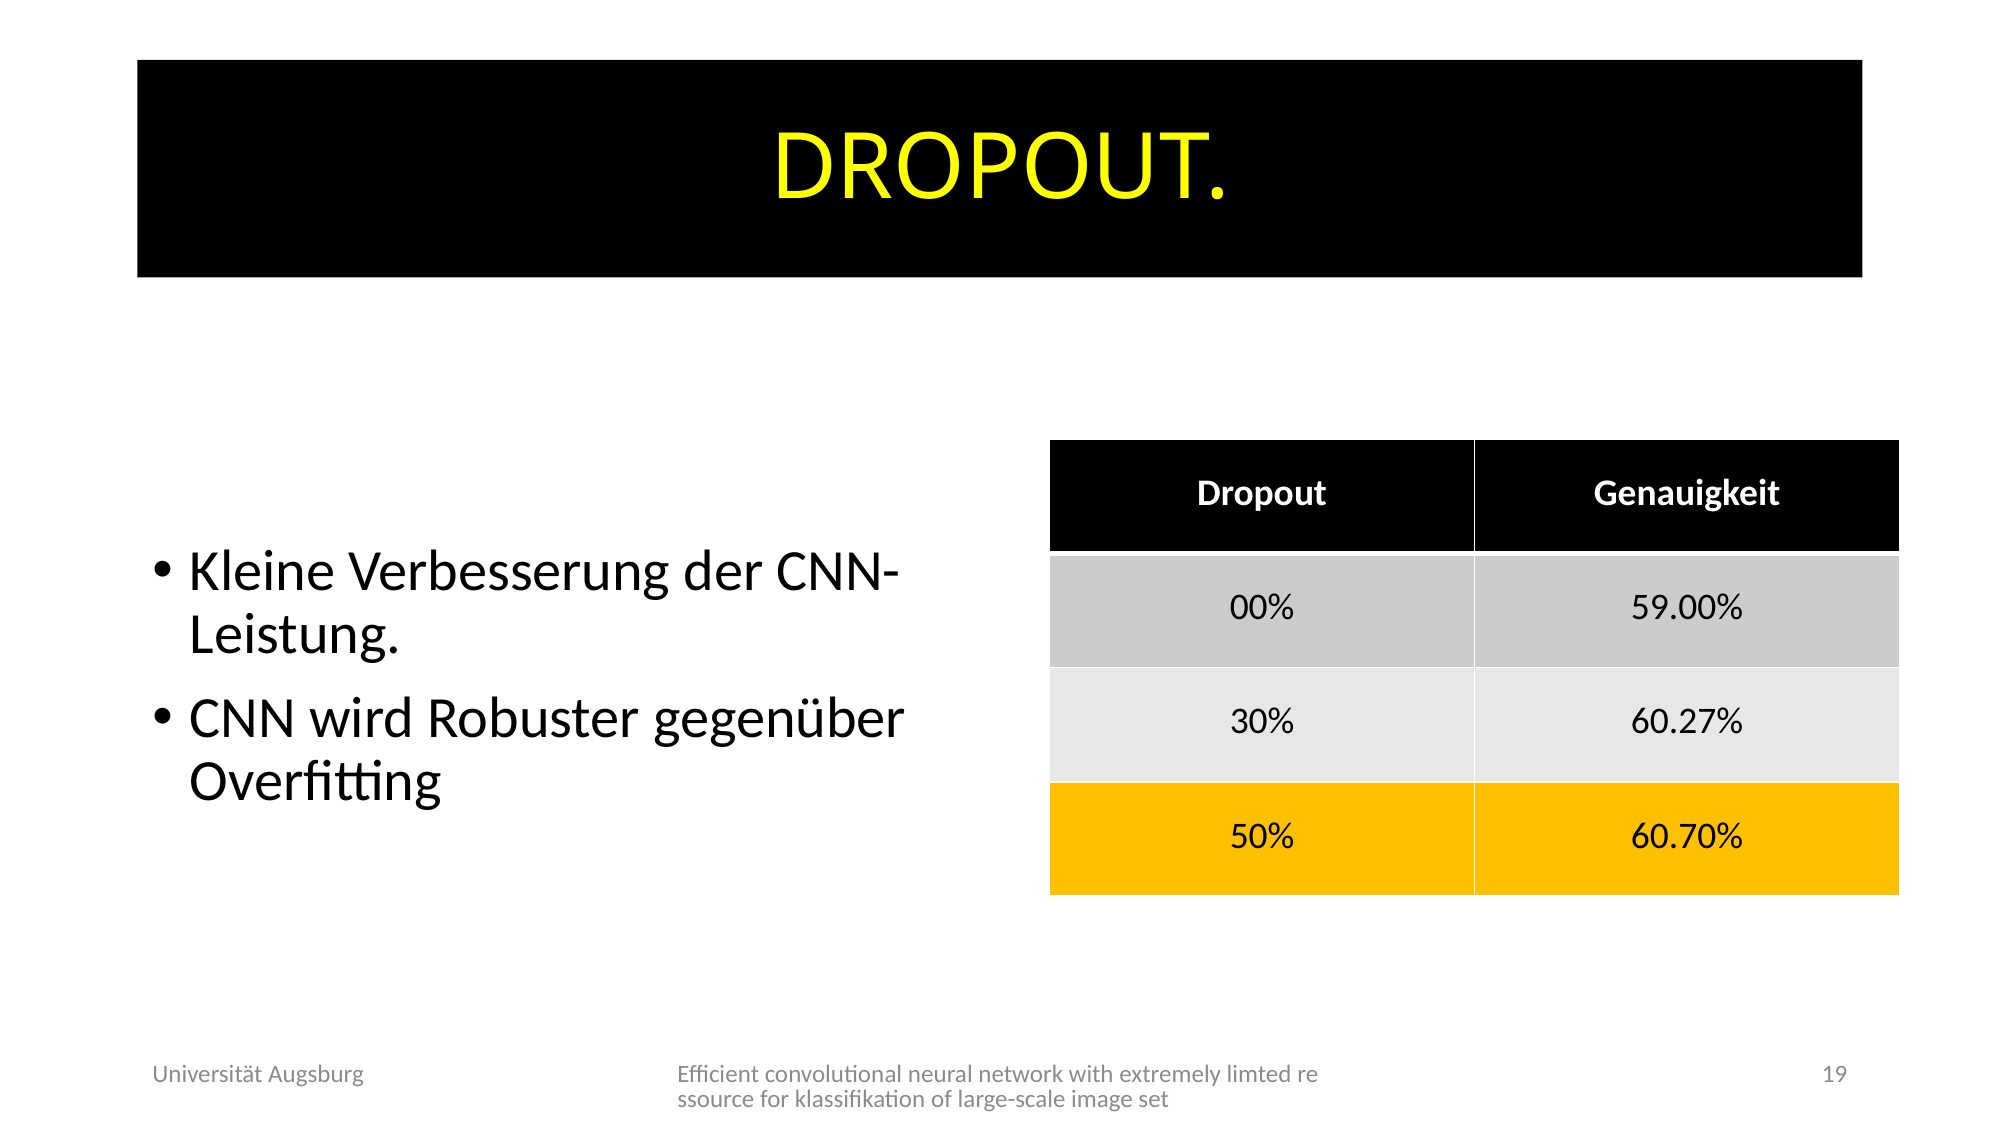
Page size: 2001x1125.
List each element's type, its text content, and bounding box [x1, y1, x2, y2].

list Kleine Verbesserung der CNN-Leistung. CNN wird Robuster gegenüber Overfitting [137, 439, 988, 914]
footer Efficient convolutional neural network with extremely limted ressource for klassifikation of large-scale image set [662, 1042, 1338, 1103]
slide_number 19 [1412, 1042, 1863, 1103]
table_cell 60.70% [1475, 783, 1899, 895]
table_header Dropout [1050, 440, 1474, 551]
title DROPOUT. [137, 59, 1863, 278]
table_cell 30% [1050, 668, 1474, 781]
slide_number Universität Augsburg [137, 1042, 588, 1103]
table_cell 00% [1050, 556, 1474, 667]
table_cell 59.00% [1475, 556, 1899, 667]
table_cell 60.27% [1475, 668, 1899, 781]
table_cell 50% [1050, 783, 1474, 895]
table_header Genauigkeit [1475, 440, 1899, 551]
